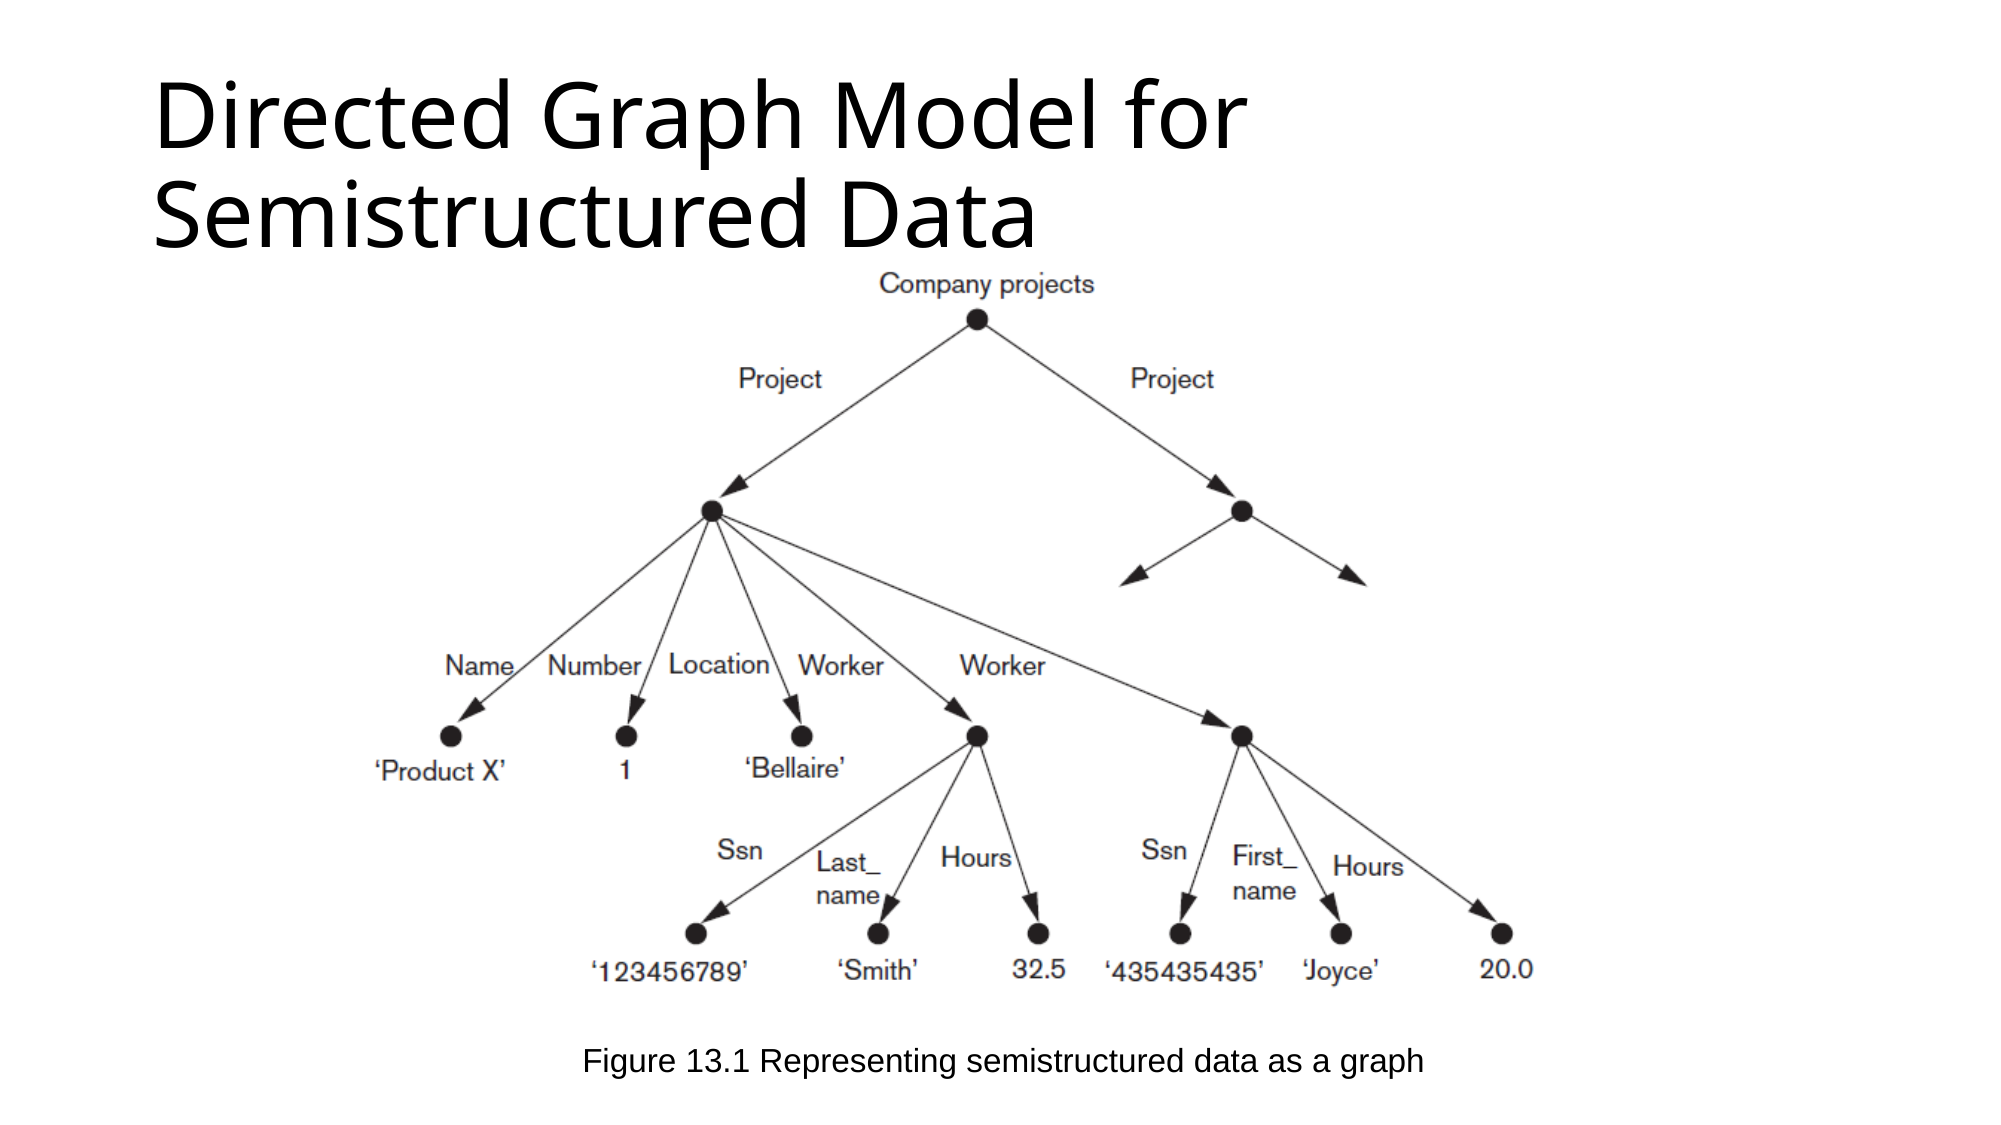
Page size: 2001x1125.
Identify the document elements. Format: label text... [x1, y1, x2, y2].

title Directed Graph Model for Semistructured Data [137, 59, 1863, 278]
picture [341, 253, 1547, 1035]
text_box Figure 13.1 Representing semistructured data as a graph [567, 1035, 1441, 1087]
